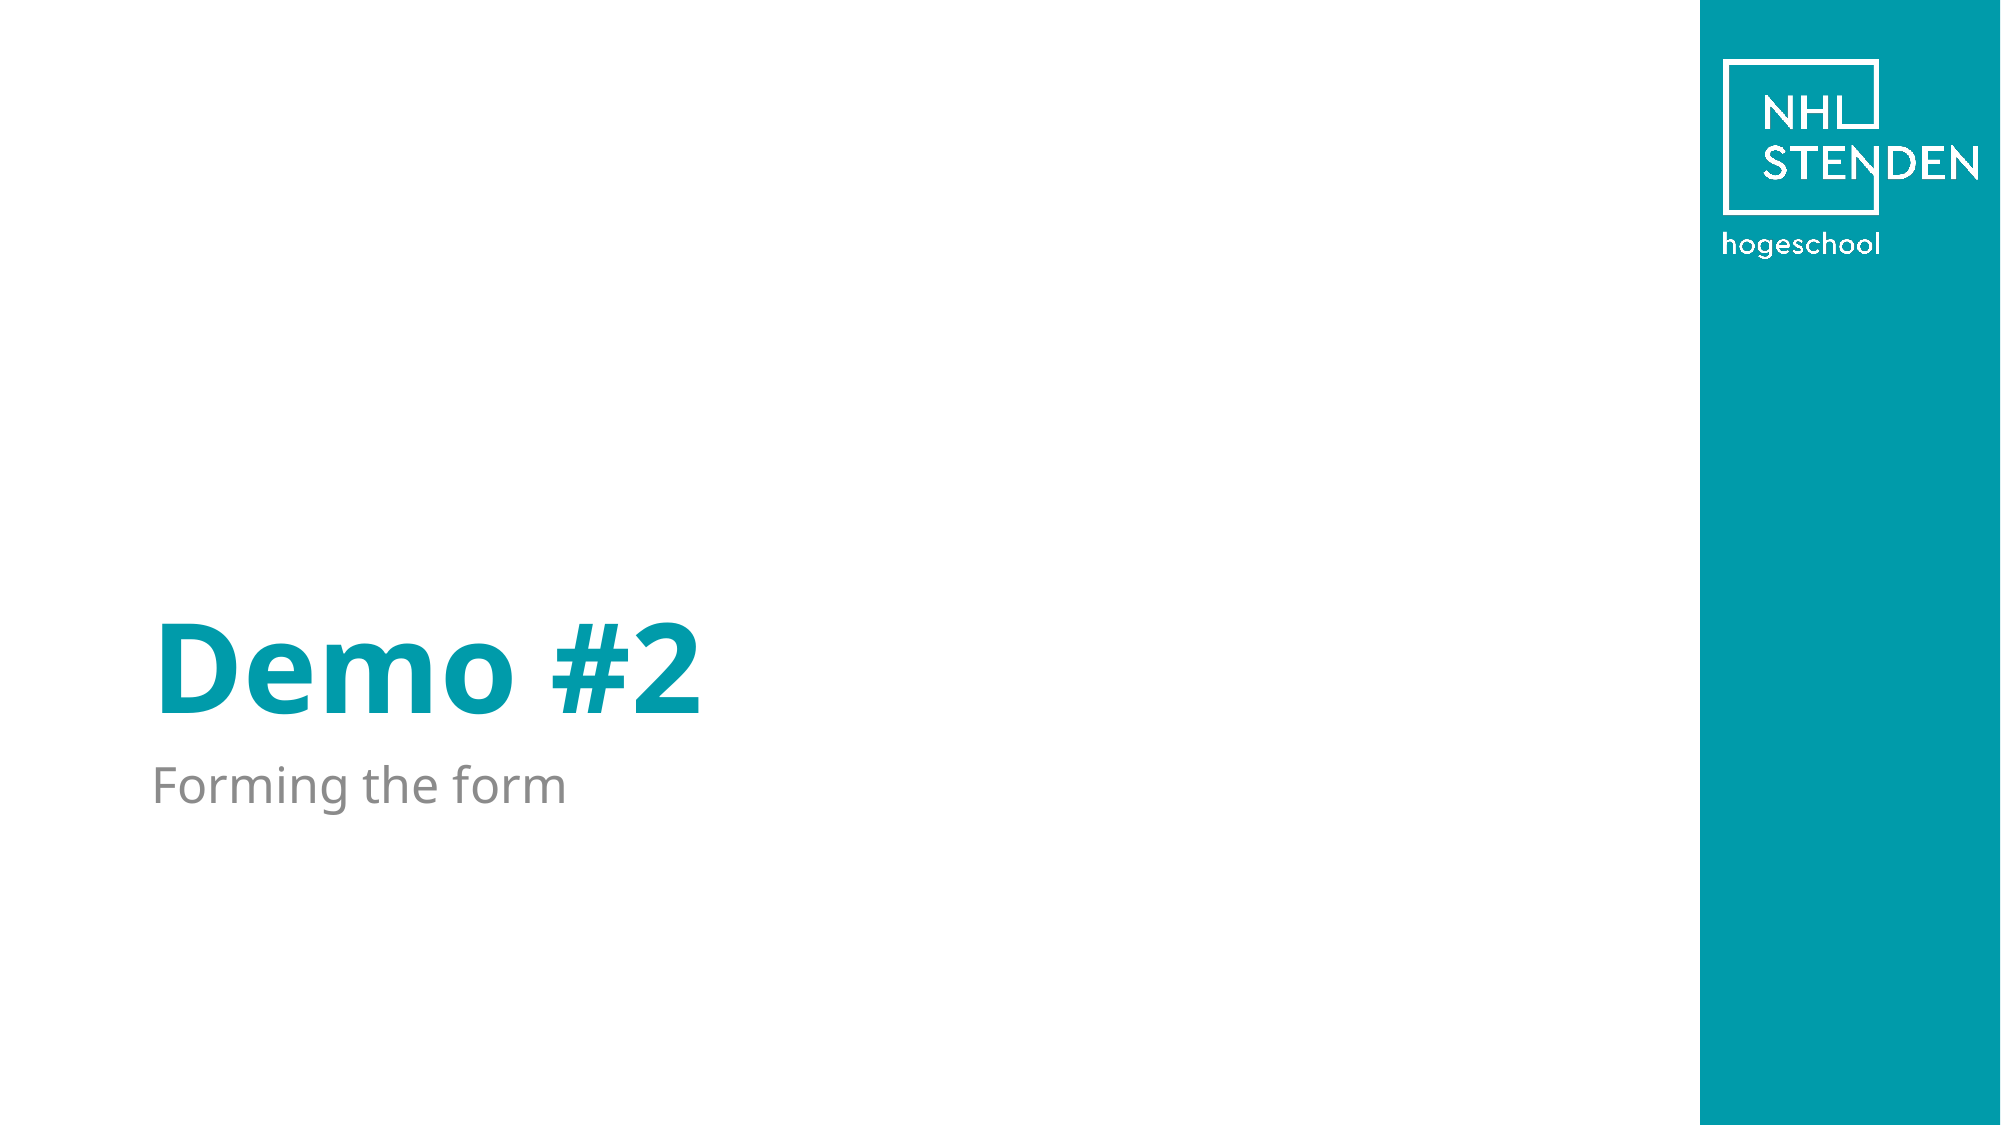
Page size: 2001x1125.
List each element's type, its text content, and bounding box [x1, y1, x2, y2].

list Forming the form [136, 752, 1679, 999]
picture [1723, 59, 1978, 259]
title Demo #2 [136, 280, 1679, 749]
